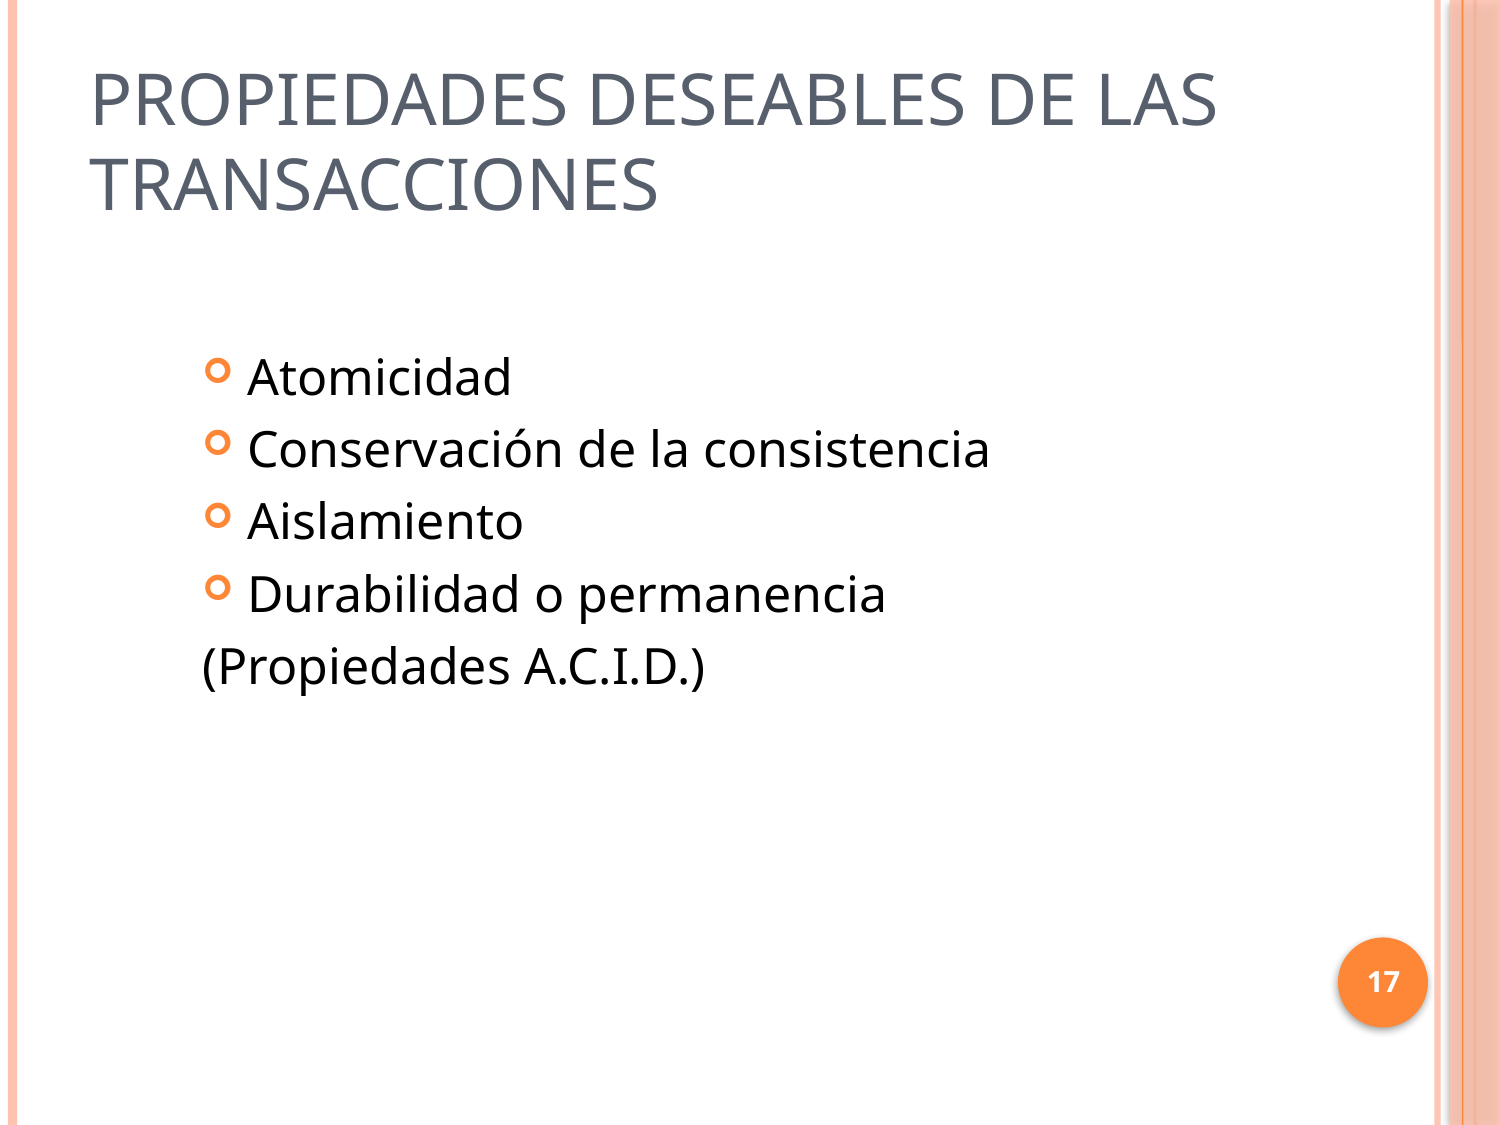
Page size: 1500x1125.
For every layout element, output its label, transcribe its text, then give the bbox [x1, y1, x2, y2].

slide_number 17 [1333, 940, 1434, 1027]
title PROPIEDADES DESEABLES DE LAS TRANSACCIONES [75, 45, 1300, 233]
list Atomicidad Conservación de la consistencia Aislamiento Durabilidad o permanencia (Propiedades A.C.I.D.) [187, 337, 1463, 1013]
